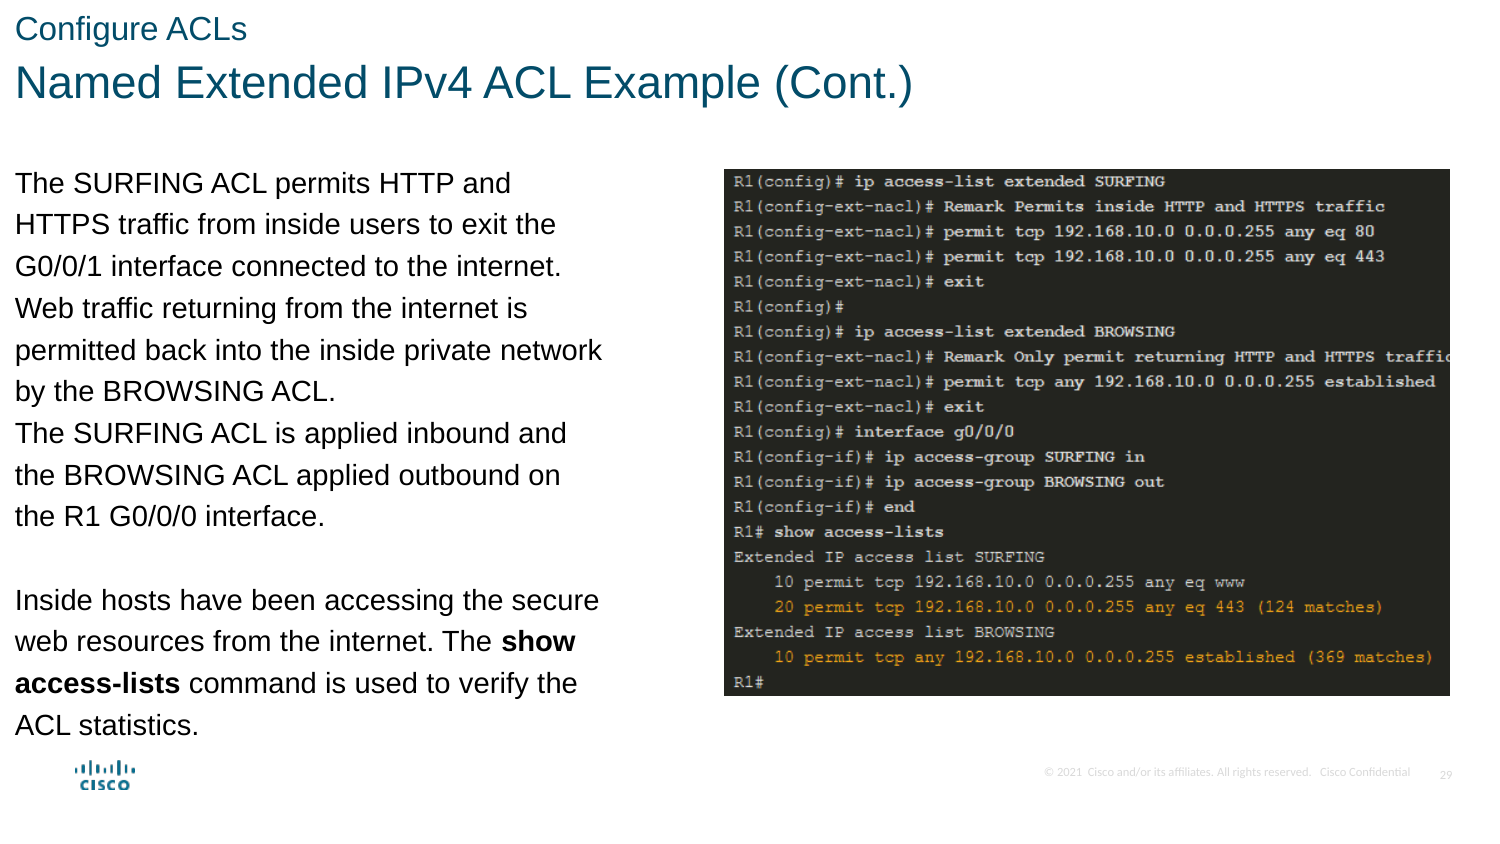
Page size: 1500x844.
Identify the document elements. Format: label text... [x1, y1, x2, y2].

picture [75, 759, 135, 790]
text_box The SURFING ACL permits HTTP and HTTPS traffic from inside users to exit the G0/0/1 interface connected to the internet. Web traffic returning from the internet is permitted back into the inside private network by the BROWSING ACL. The SURFING ACL is applied inbound and the BROWSING ACL applied outbound on the R1 G0/0/0 interface. Inside hosts have been accessing the secure web resources from the internet. The show access-lists command is used to verify the ACL statistics. [0, 150, 622, 433]
list Configure ACLs [0, 0, 1500, 45]
list Named Extended IPv4 ACL Example (Cont.) [0, 45, 1500, 195]
slide_number 29 [1425, 759, 1500, 797]
picture [724, 169, 1450, 696]
